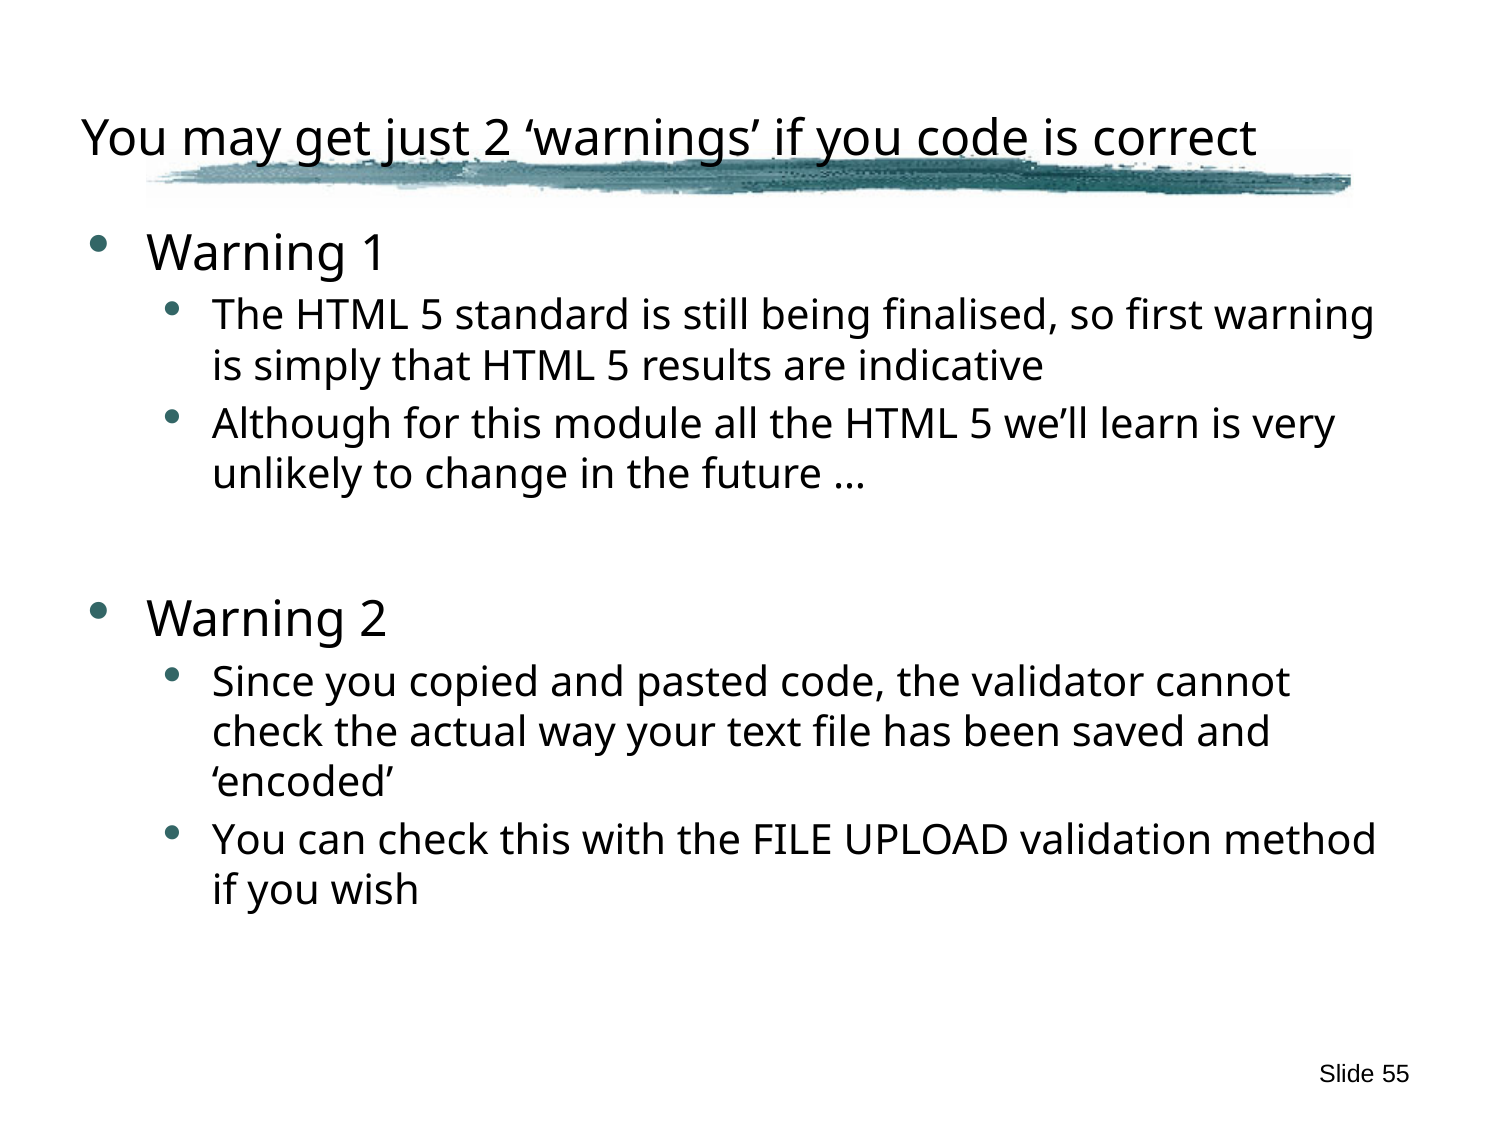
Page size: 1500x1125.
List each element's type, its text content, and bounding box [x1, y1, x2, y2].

picture [146, 149, 1354, 208]
slide_number Slide 55 [1074, 1042, 1425, 1103]
list Warning 1 The HTML 5 standard is still being finalised, so first warning is simply that HTML 5 results are indicative Although for this module all the HTML 5 we’ll learn is very unlikely to change in the future … Warning 2 Since you copied and pasted code, the validator cannot check the actual way your text file has been saved and ‘encoded’ You can check this with the FILE UPLOAD validation method if you wish [75, 212, 1417, 994]
title You may get just 2 ‘warnings’ if you code is correct [66, 37, 1342, 173]
